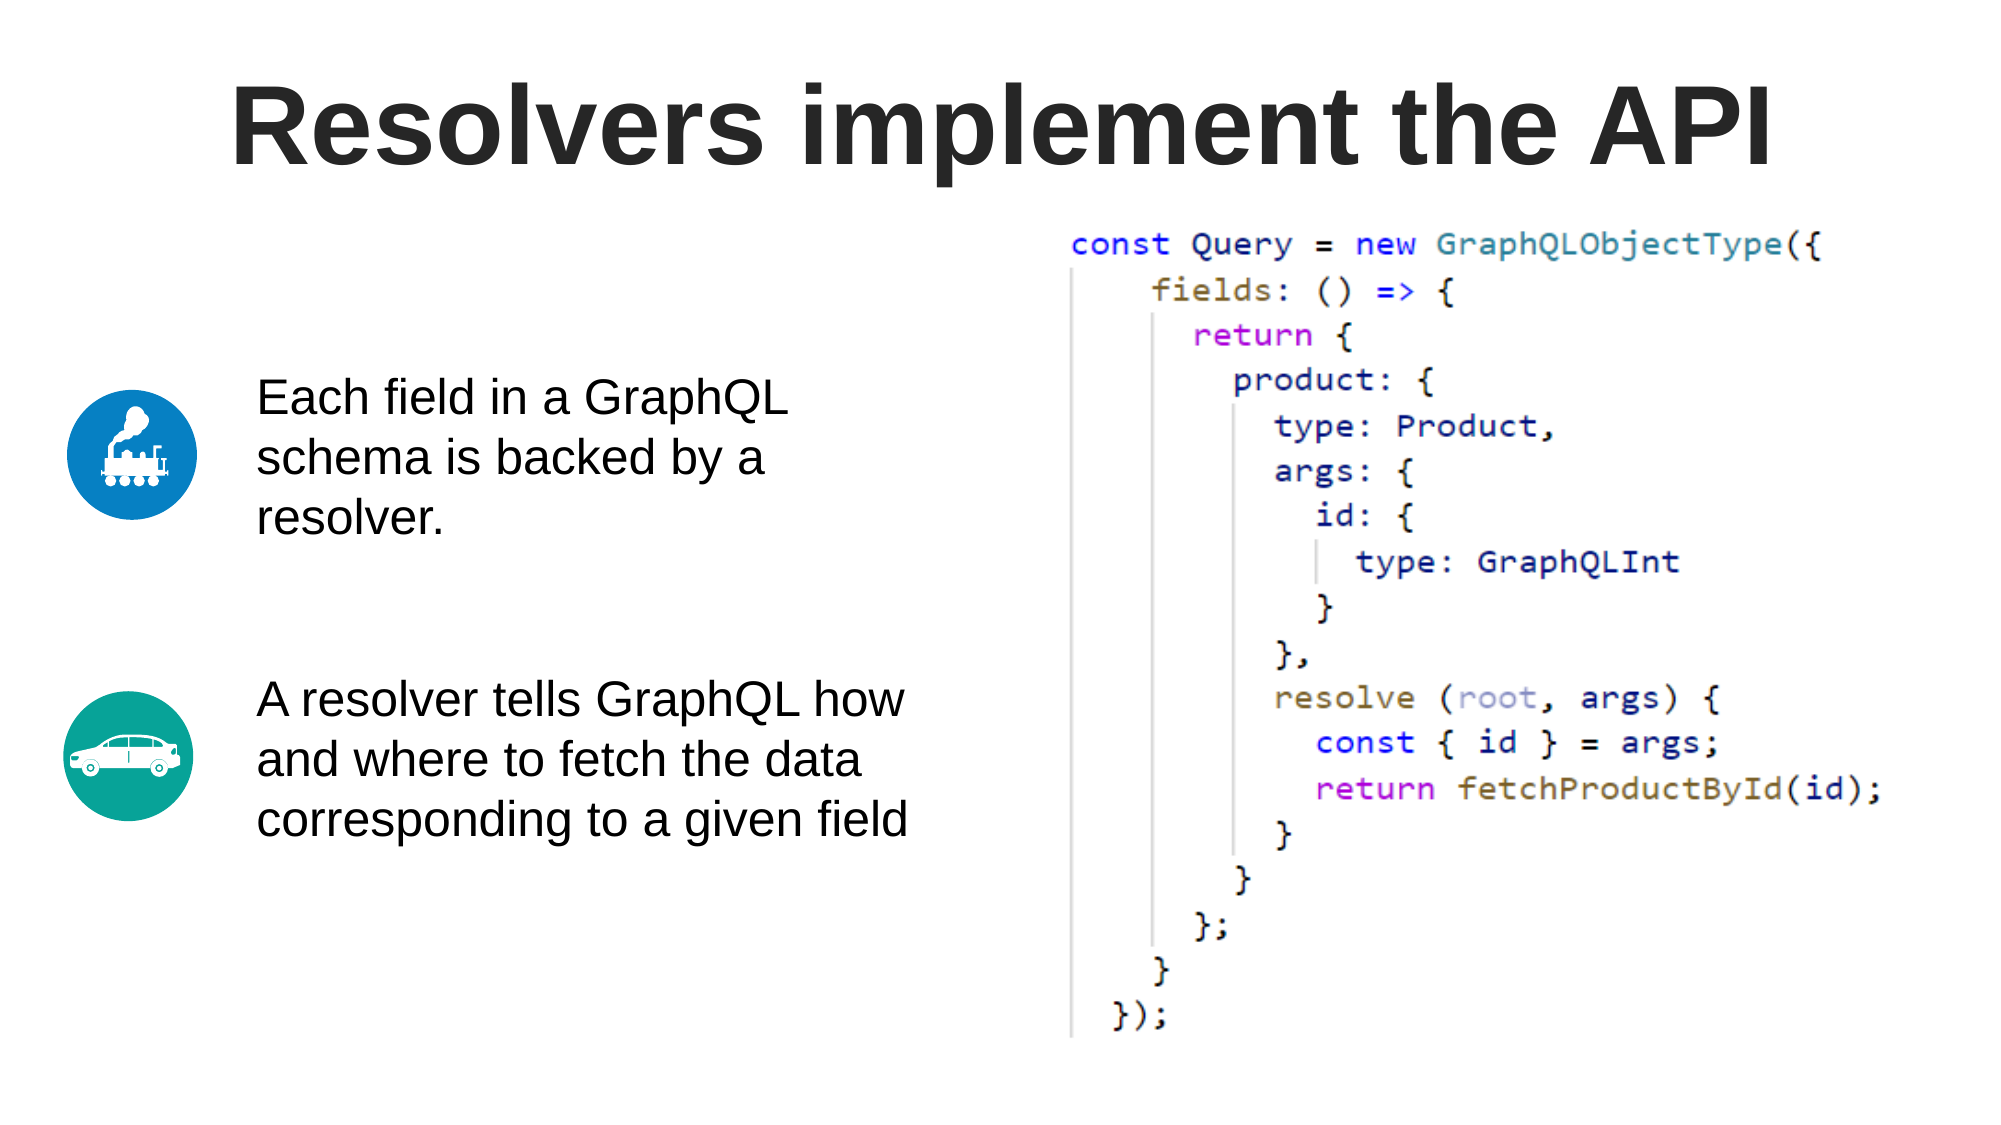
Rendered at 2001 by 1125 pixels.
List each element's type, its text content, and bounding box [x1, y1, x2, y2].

text_box [70, 734, 181, 777]
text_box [101, 406, 169, 487]
text_box [65, 388, 198, 521]
picture [1063, 225, 1895, 1048]
text_box [62, 690, 195, 823]
text_box Each field in a GraphQL schema is backed by a resolver. [241, 357, 975, 457]
text_box A resolver tells GraphQL how and where to fetch the data corresponding to a given field [241, 658, 1000, 800]
text_box Resolvers implement the API [53, 60, 1952, 180]
